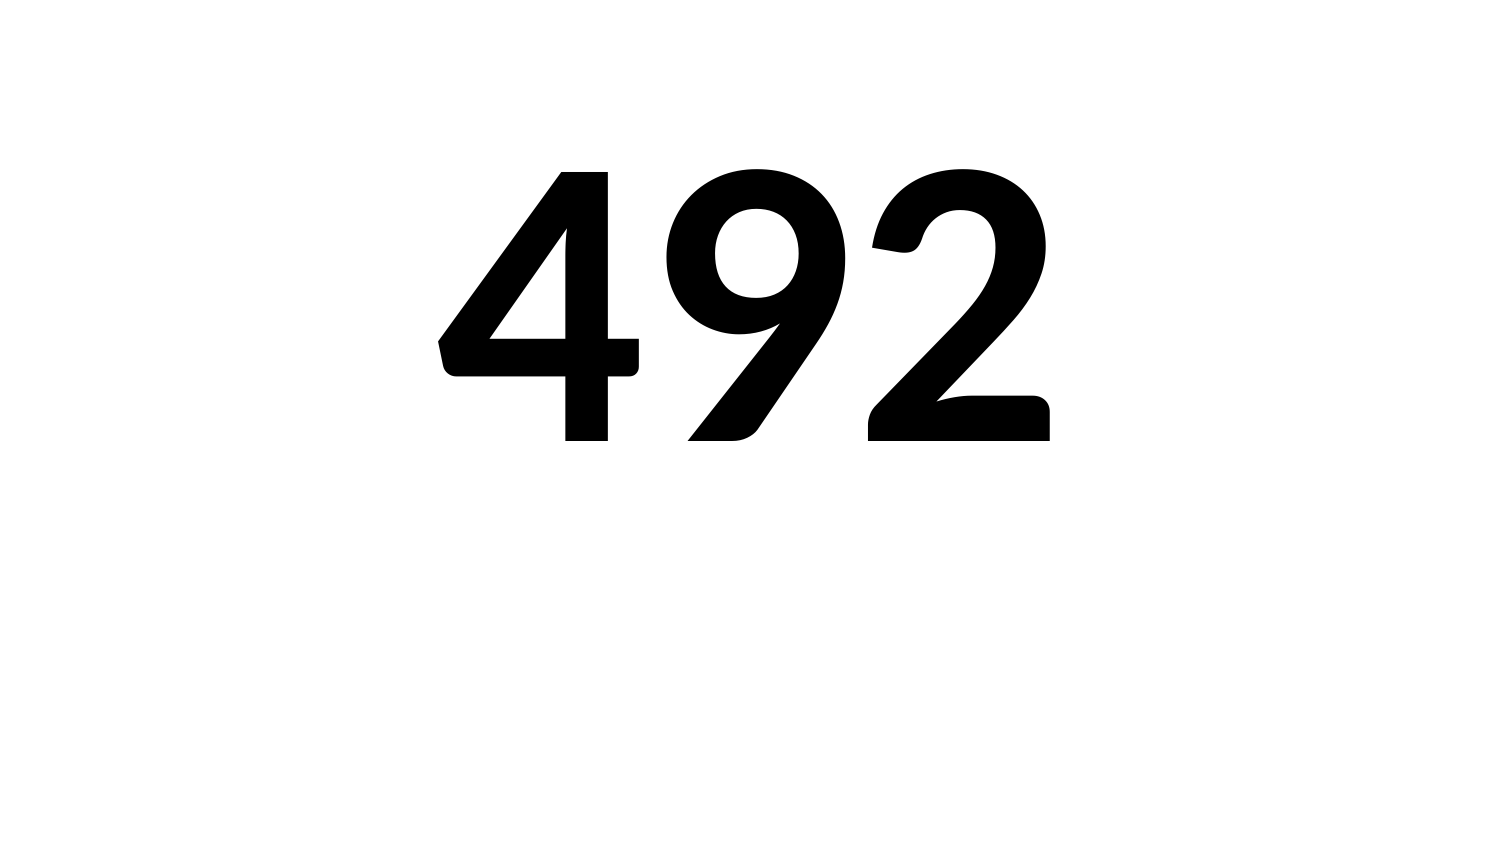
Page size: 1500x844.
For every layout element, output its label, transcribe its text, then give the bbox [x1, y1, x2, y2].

title 492 [112, 185, 1388, 367]
